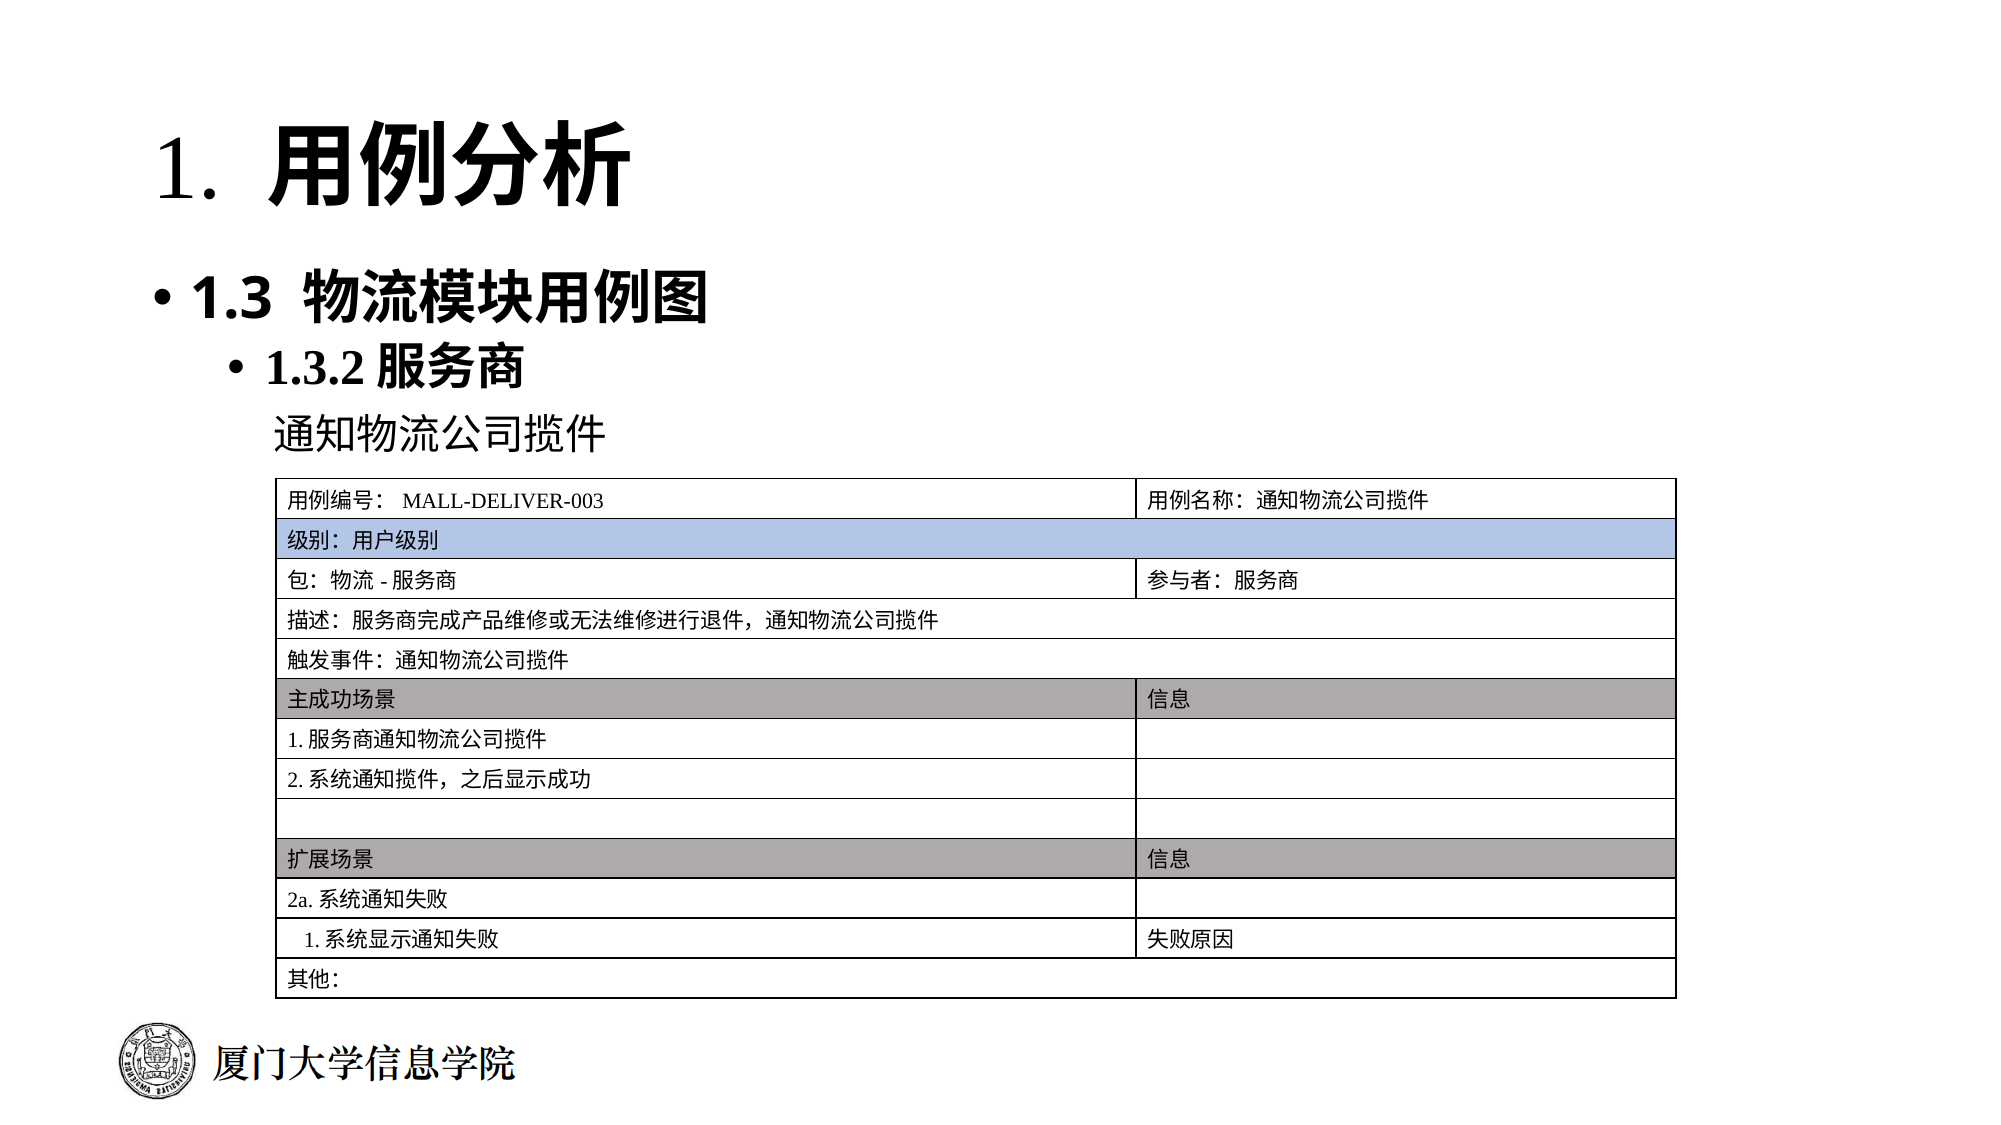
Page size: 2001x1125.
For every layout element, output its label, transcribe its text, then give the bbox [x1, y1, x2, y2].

table_cell 级别：用户级别 [277, 519, 1675, 558]
table_cell 主成功场景 [277, 679, 1135, 718]
table_cell 1.系统显示通知失败 [277, 919, 1135, 957]
table_cell 信息 [1137, 679, 1675, 718]
table_cell 参与者：服务商 [1137, 559, 1675, 598]
table_cell 包：物流-服务商 [277, 559, 1135, 598]
table_cell 扩展场景 [277, 839, 1135, 877]
table_cell 失败原因 [1137, 919, 1675, 957]
table_header 用例编号：MALL-DELIVER-003 [277, 479, 1135, 518]
table_cell 信息 [1137, 839, 1675, 877]
table_cell 描述：服务商完成产品维修或无法维修进行退件，通知物流公司揽件 [277, 599, 1675, 638]
list 1.3 物流模块用例图 1.3.2服务商 通知物流公司揽件 [137, 261, 1863, 975]
table_cell 2.系统通知揽件，之后显示成功 [277, 759, 1135, 798]
table_cell 触发事件：通知物流公司揽件 [277, 639, 1675, 678]
table_cell 2a.系统通知失败 [277, 879, 1135, 917]
title 1. 用例分析 [137, 59, 1863, 261]
table_cell [1137, 799, 1675, 838]
table_cell [1137, 759, 1675, 798]
table_cell [1137, 879, 1675, 917]
table_cell 其他： [277, 959, 1675, 997]
picture [70, 982, 602, 1110]
table_cell [1137, 719, 1675, 758]
table_cell 1.服务商通知物流公司揽件 [277, 719, 1135, 758]
table_cell [277, 799, 1135, 838]
table_header 用例名称：通知物流公司揽件 [1137, 479, 1675, 518]
